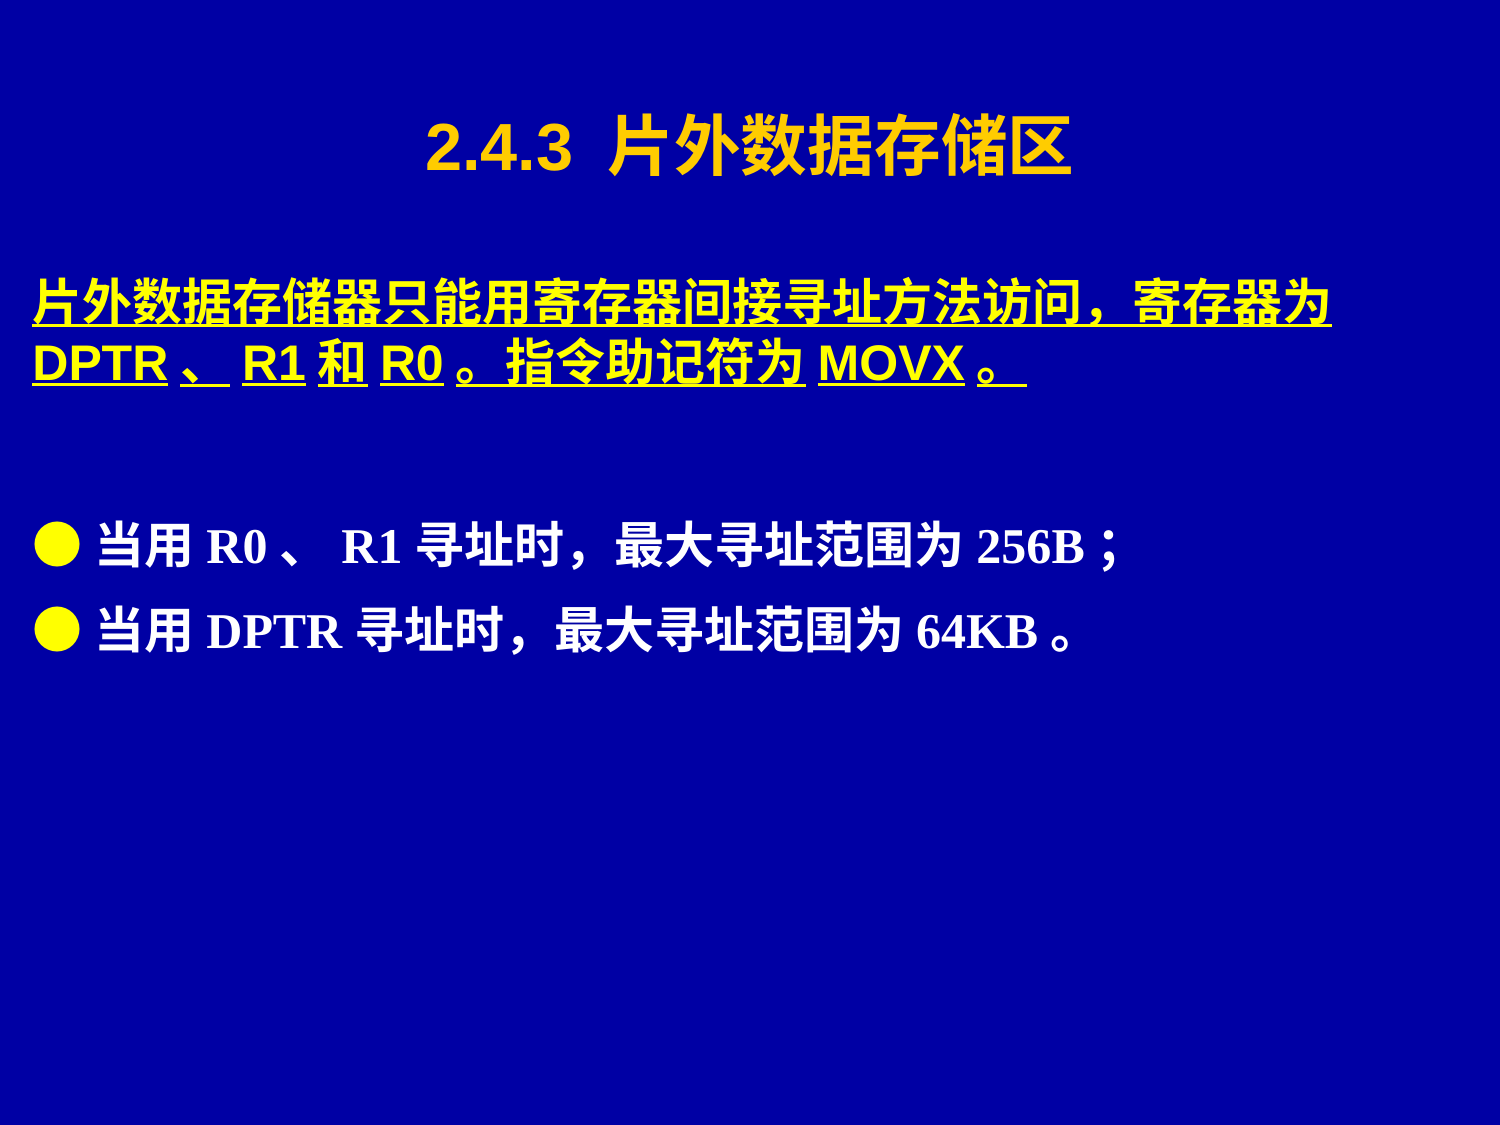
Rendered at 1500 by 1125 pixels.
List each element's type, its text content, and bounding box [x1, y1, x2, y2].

title 2.4.3 片外数据存储区 [112, 0, 1388, 262]
text_box 片外数据存储器只能用寄存器间接寻址方法访问，寄存器为DPTR、R1和R0。指令助记符为MOVX。 ●当用R0、R1寻址时，最大寻址范围为256B； ●当用DPTR寻址时，最大寻址范围为64KB。 [17, 262, 1489, 851]
